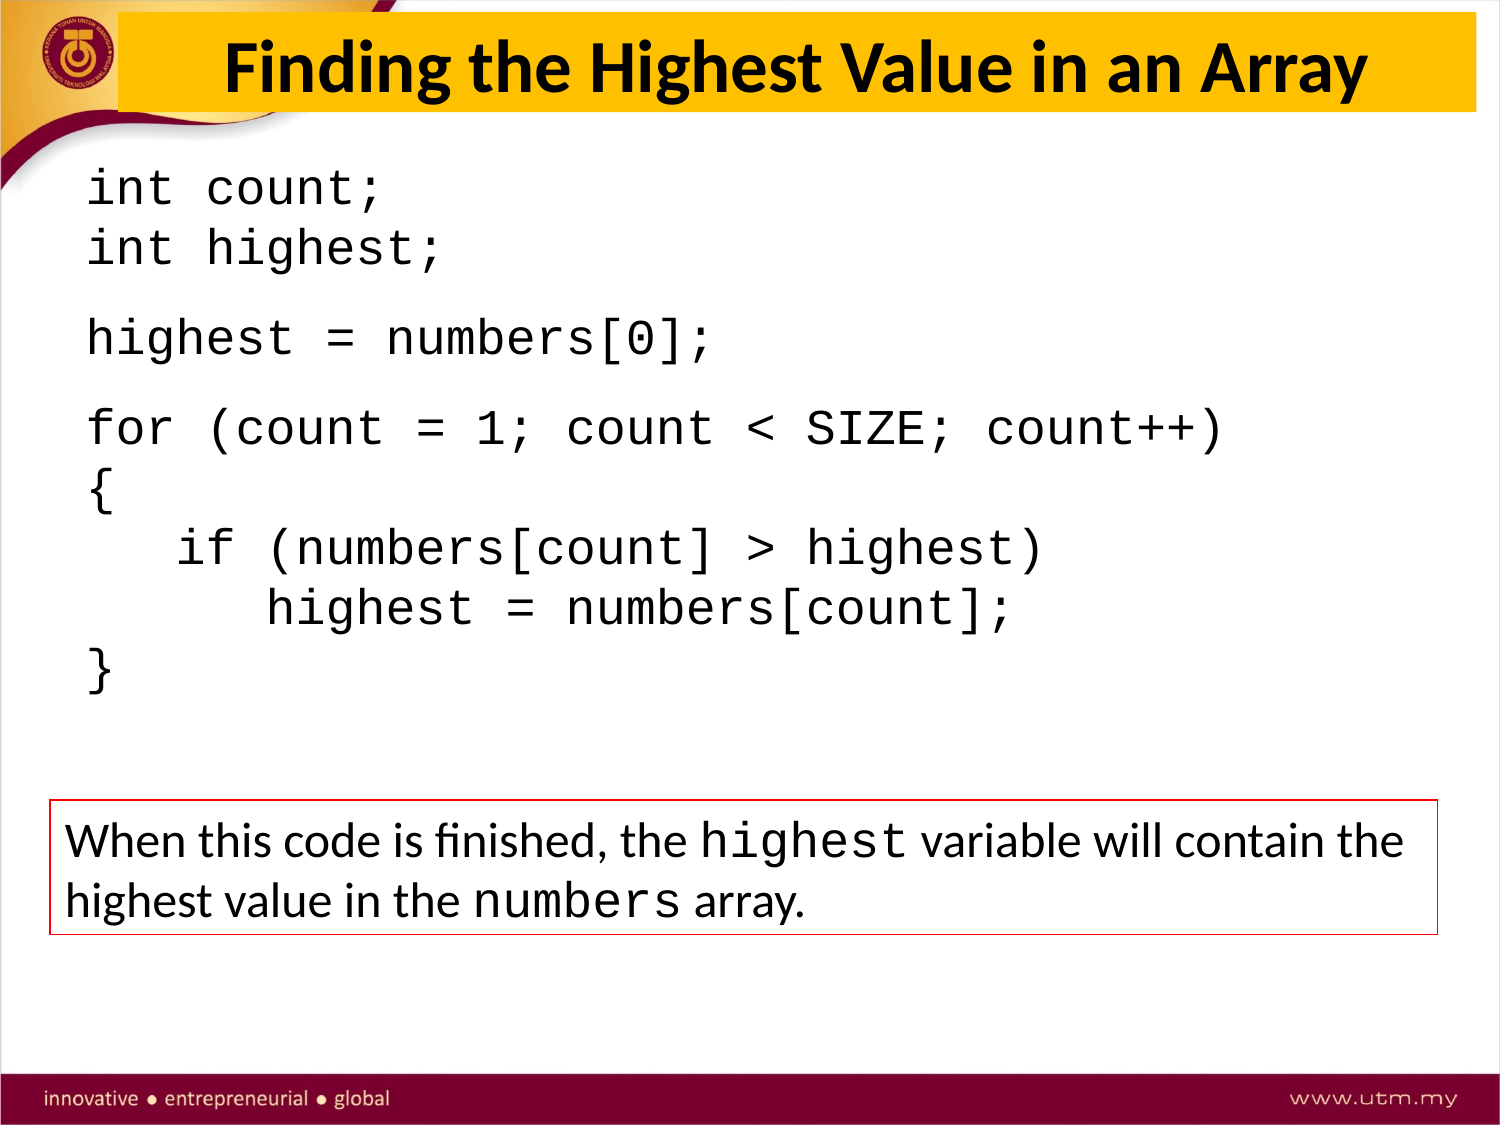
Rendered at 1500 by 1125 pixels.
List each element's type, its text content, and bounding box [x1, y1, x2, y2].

text_box int count; int highest; highest = numbers[0]; for (count = 1; count < SIZE; count++) { if (numbers[count] > highest) highest = numbers[count]; } [70, 147, 1421, 703]
picture [0, 0, 1500, 1125]
title Finding the Highest Value in an Array [118, 11, 1477, 113]
text_box When this code is finished, the highest variable will contain the highest value in the numbers array. [50, 799, 1438, 935]
